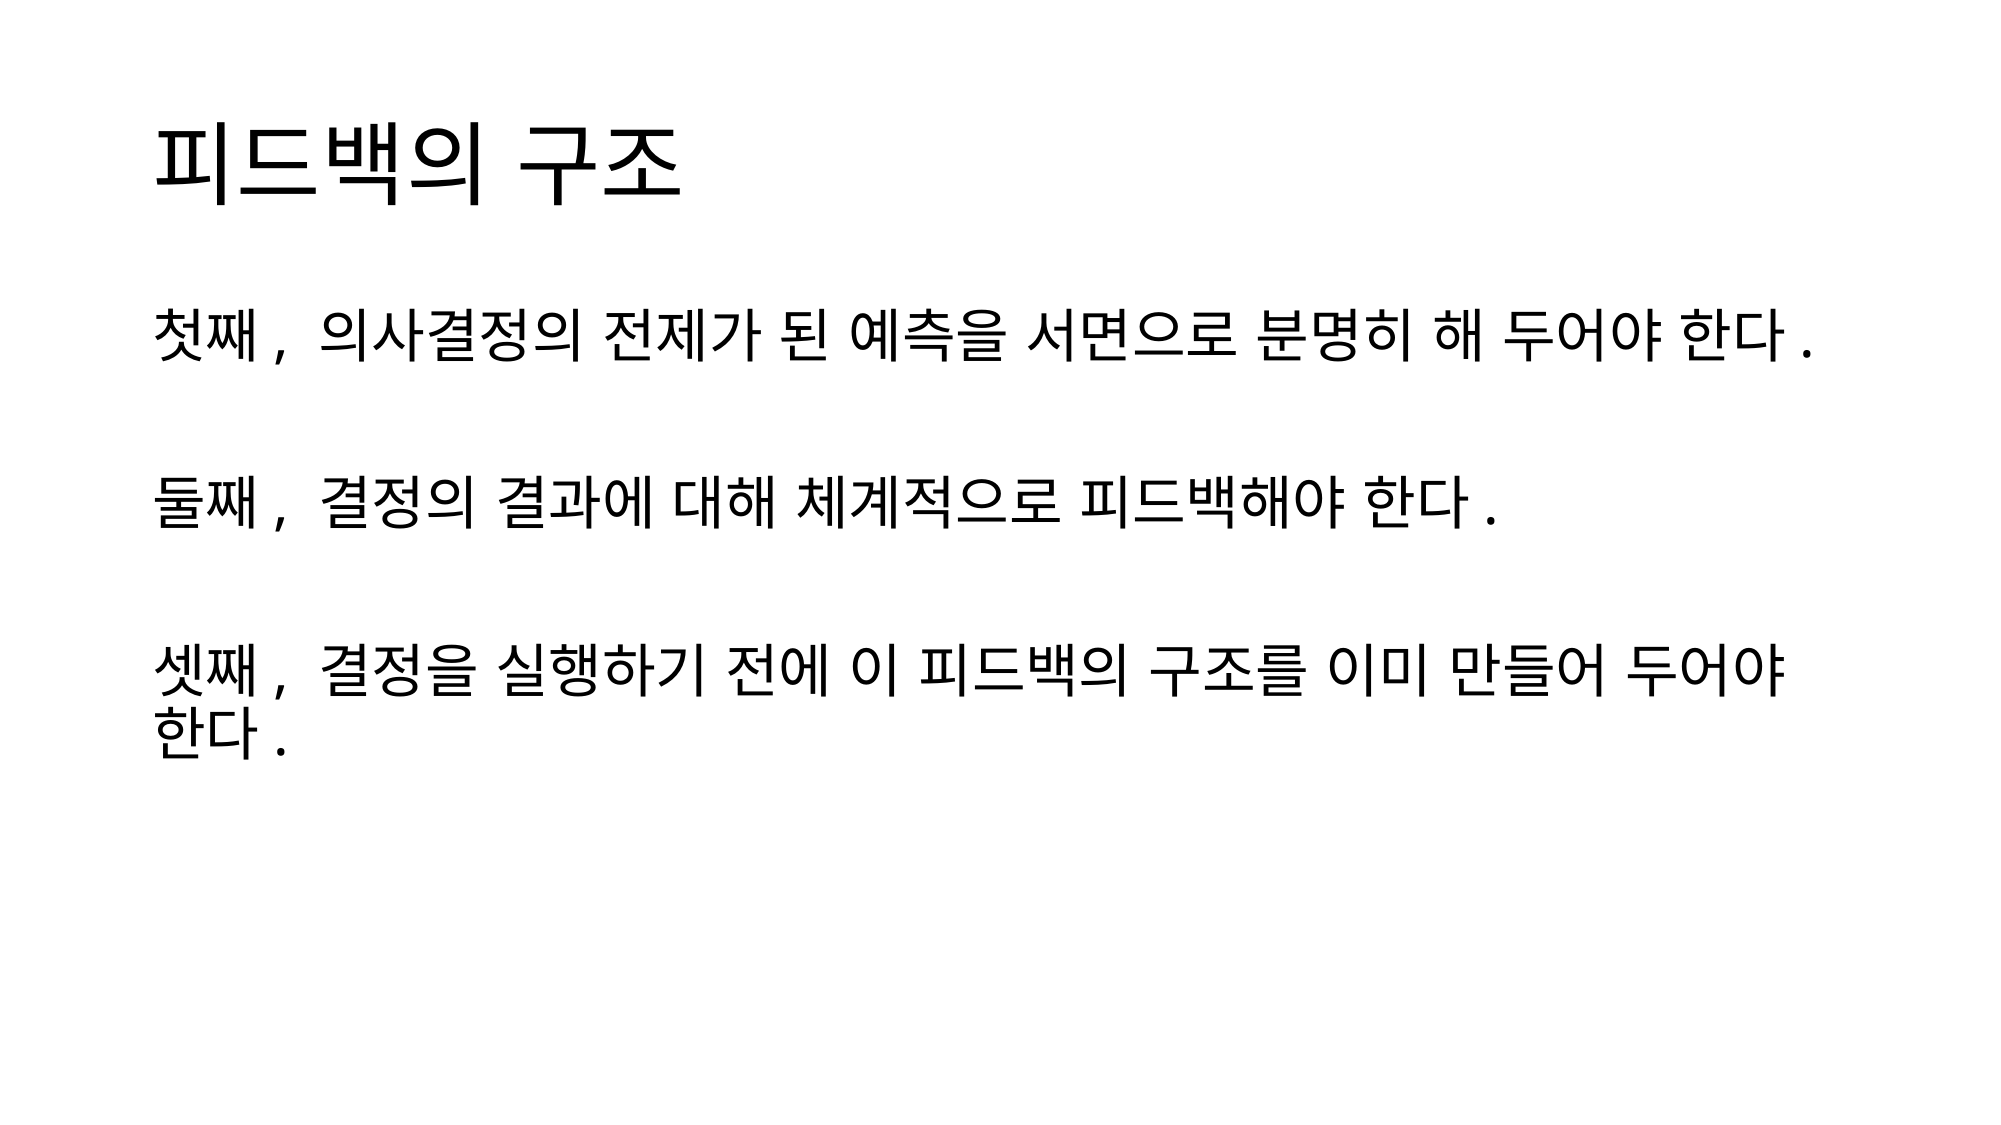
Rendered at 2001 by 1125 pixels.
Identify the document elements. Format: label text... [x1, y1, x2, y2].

title 피드백의 구조 [137, 59, 1863, 278]
list 첫째, 의사결정의 전제가 된 예측을 서면으로 분명히 해 두어야 한다. 둘째, 결정의 결과에 대해 체계적으로 피드백해야 한다. 셋째, 결정을 실행하기 전에 이 피드백의 구조를 이미 만들어 두어야 한다. [137, 299, 1863, 1014]
